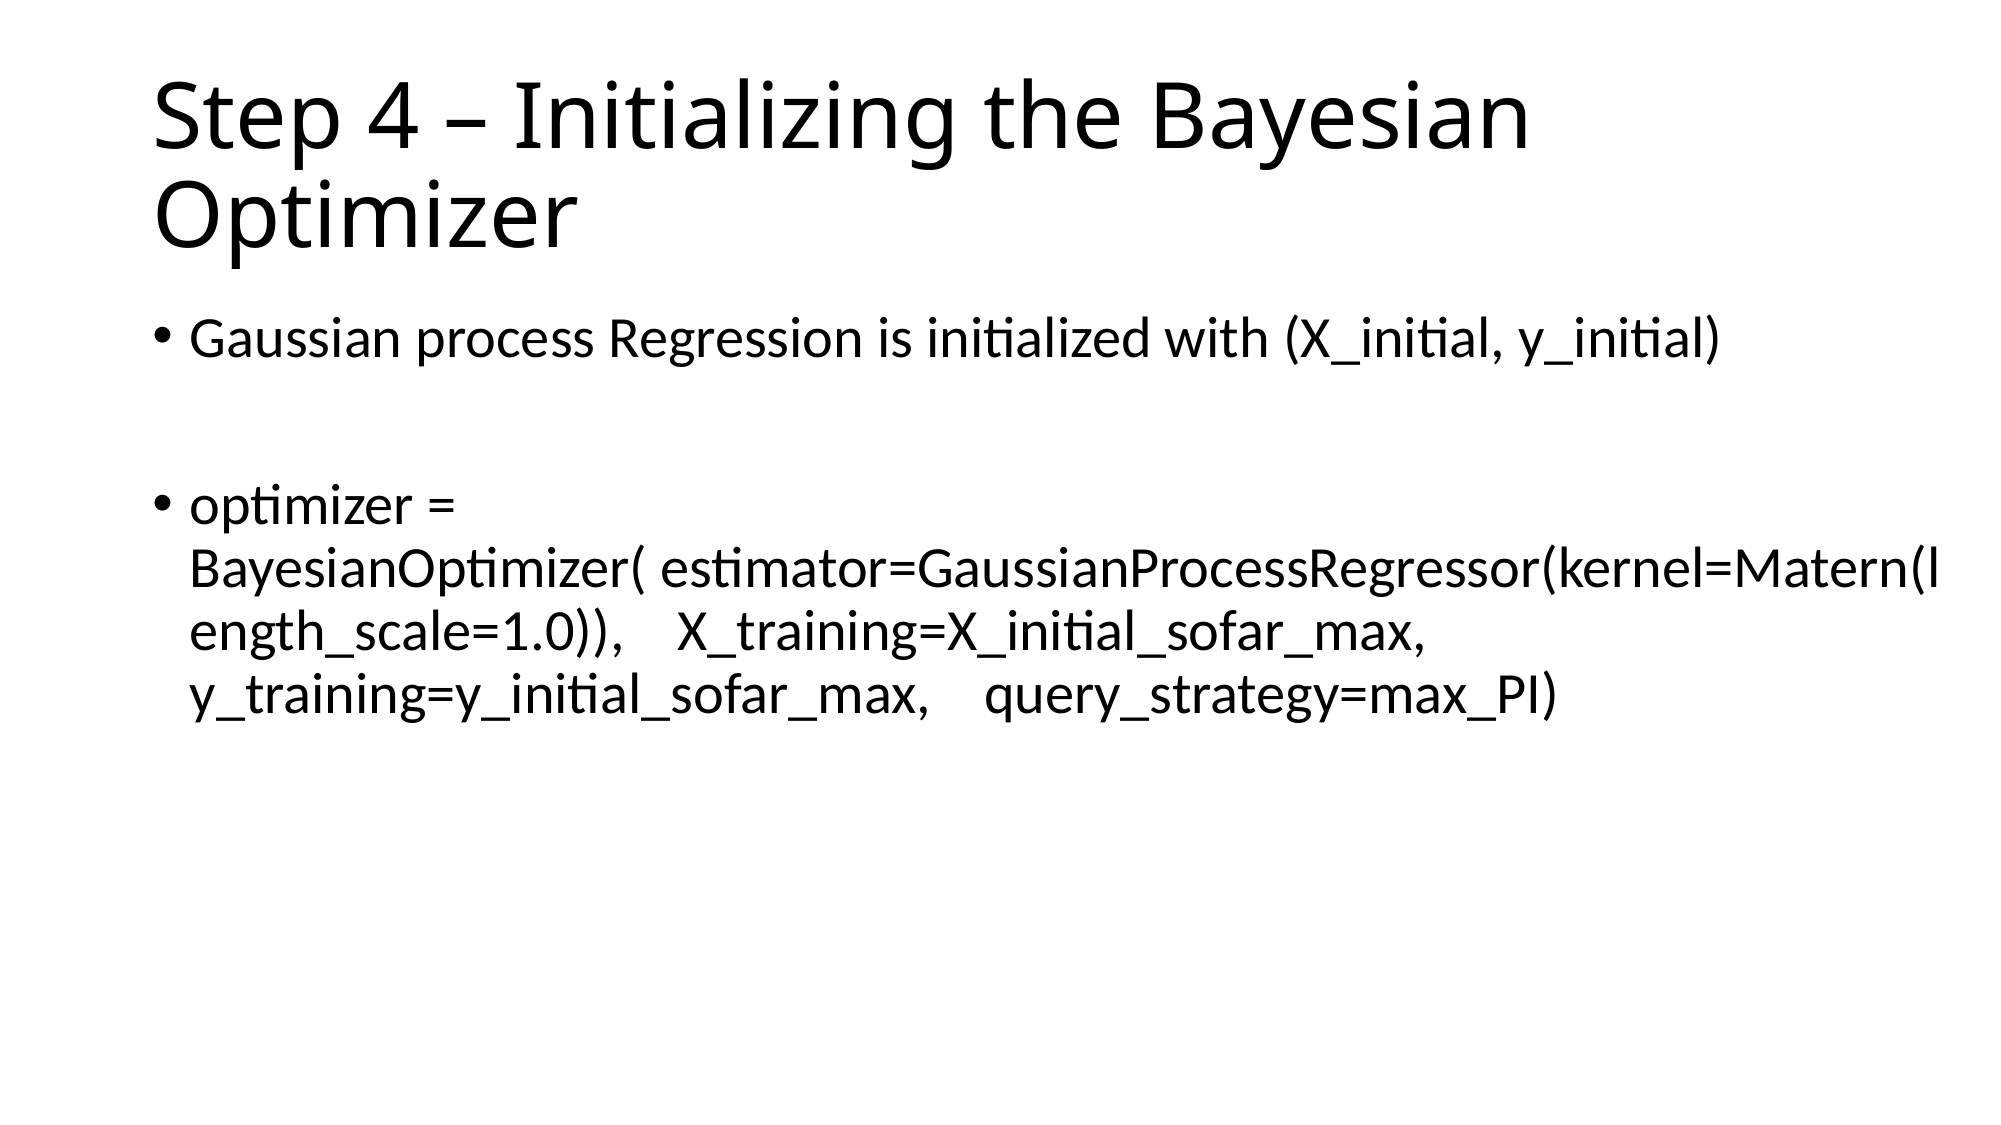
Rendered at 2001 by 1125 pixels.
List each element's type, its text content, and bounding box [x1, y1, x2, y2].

list Gaussian process Regression is initialized with (X_initial, y_initial) optimizer = BayesianOptimizer( estimator=GaussianProcessRegressor(kernel=Matern(length_scale=1.0)), X_training=X_initial_sofar_max, y_training=y_initial_sofar_max, query_strategy=max_PI) [137, 299, 1967, 1014]
title Step 4 – Initializing the Bayesian Optimizer [137, 59, 1863, 278]
